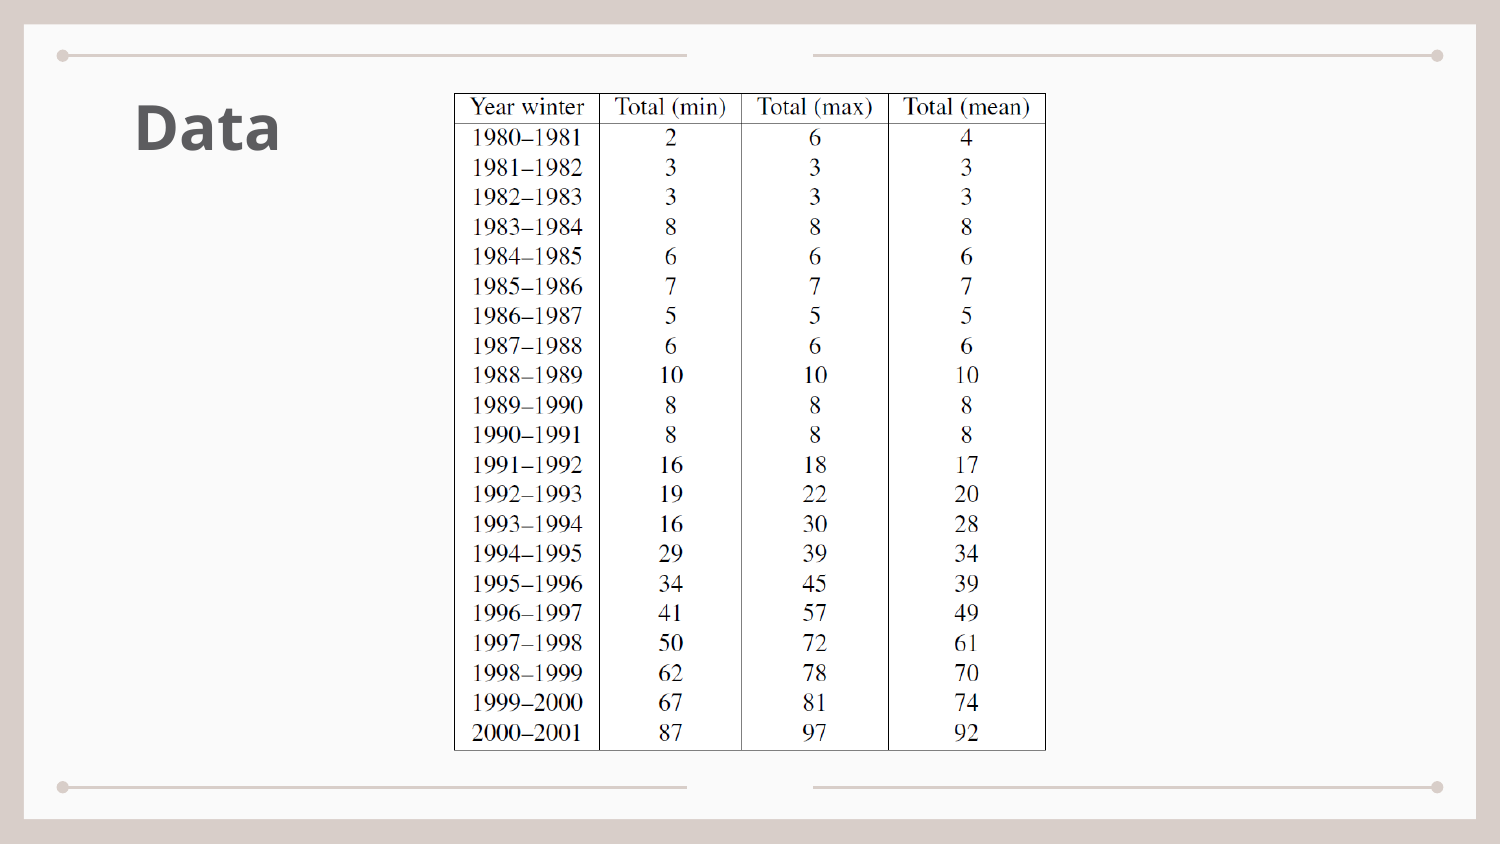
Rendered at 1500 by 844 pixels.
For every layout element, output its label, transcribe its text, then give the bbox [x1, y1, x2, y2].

picture [452, 93, 1048, 751]
title Data [118, 72, 1382, 167]
